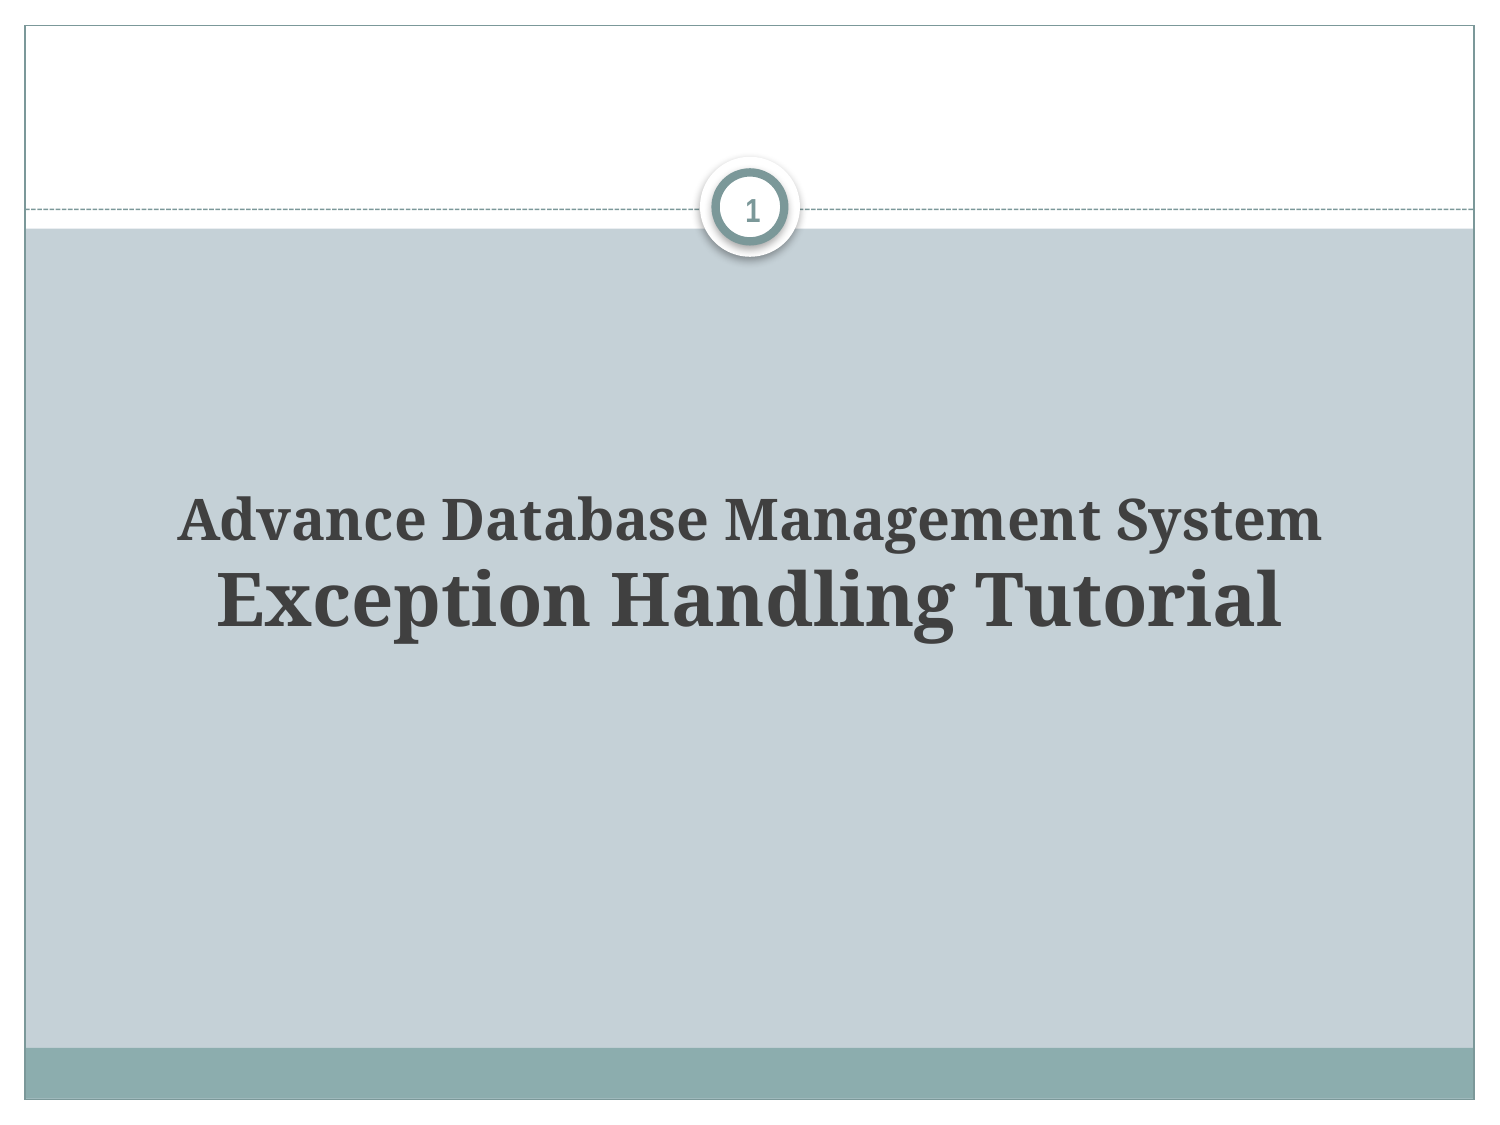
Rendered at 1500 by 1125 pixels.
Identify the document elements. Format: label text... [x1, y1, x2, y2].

slide_number 1 [715, 168, 791, 241]
title Advance Database Management System Exception Handling Tutorial [74, 474, 1426, 738]
